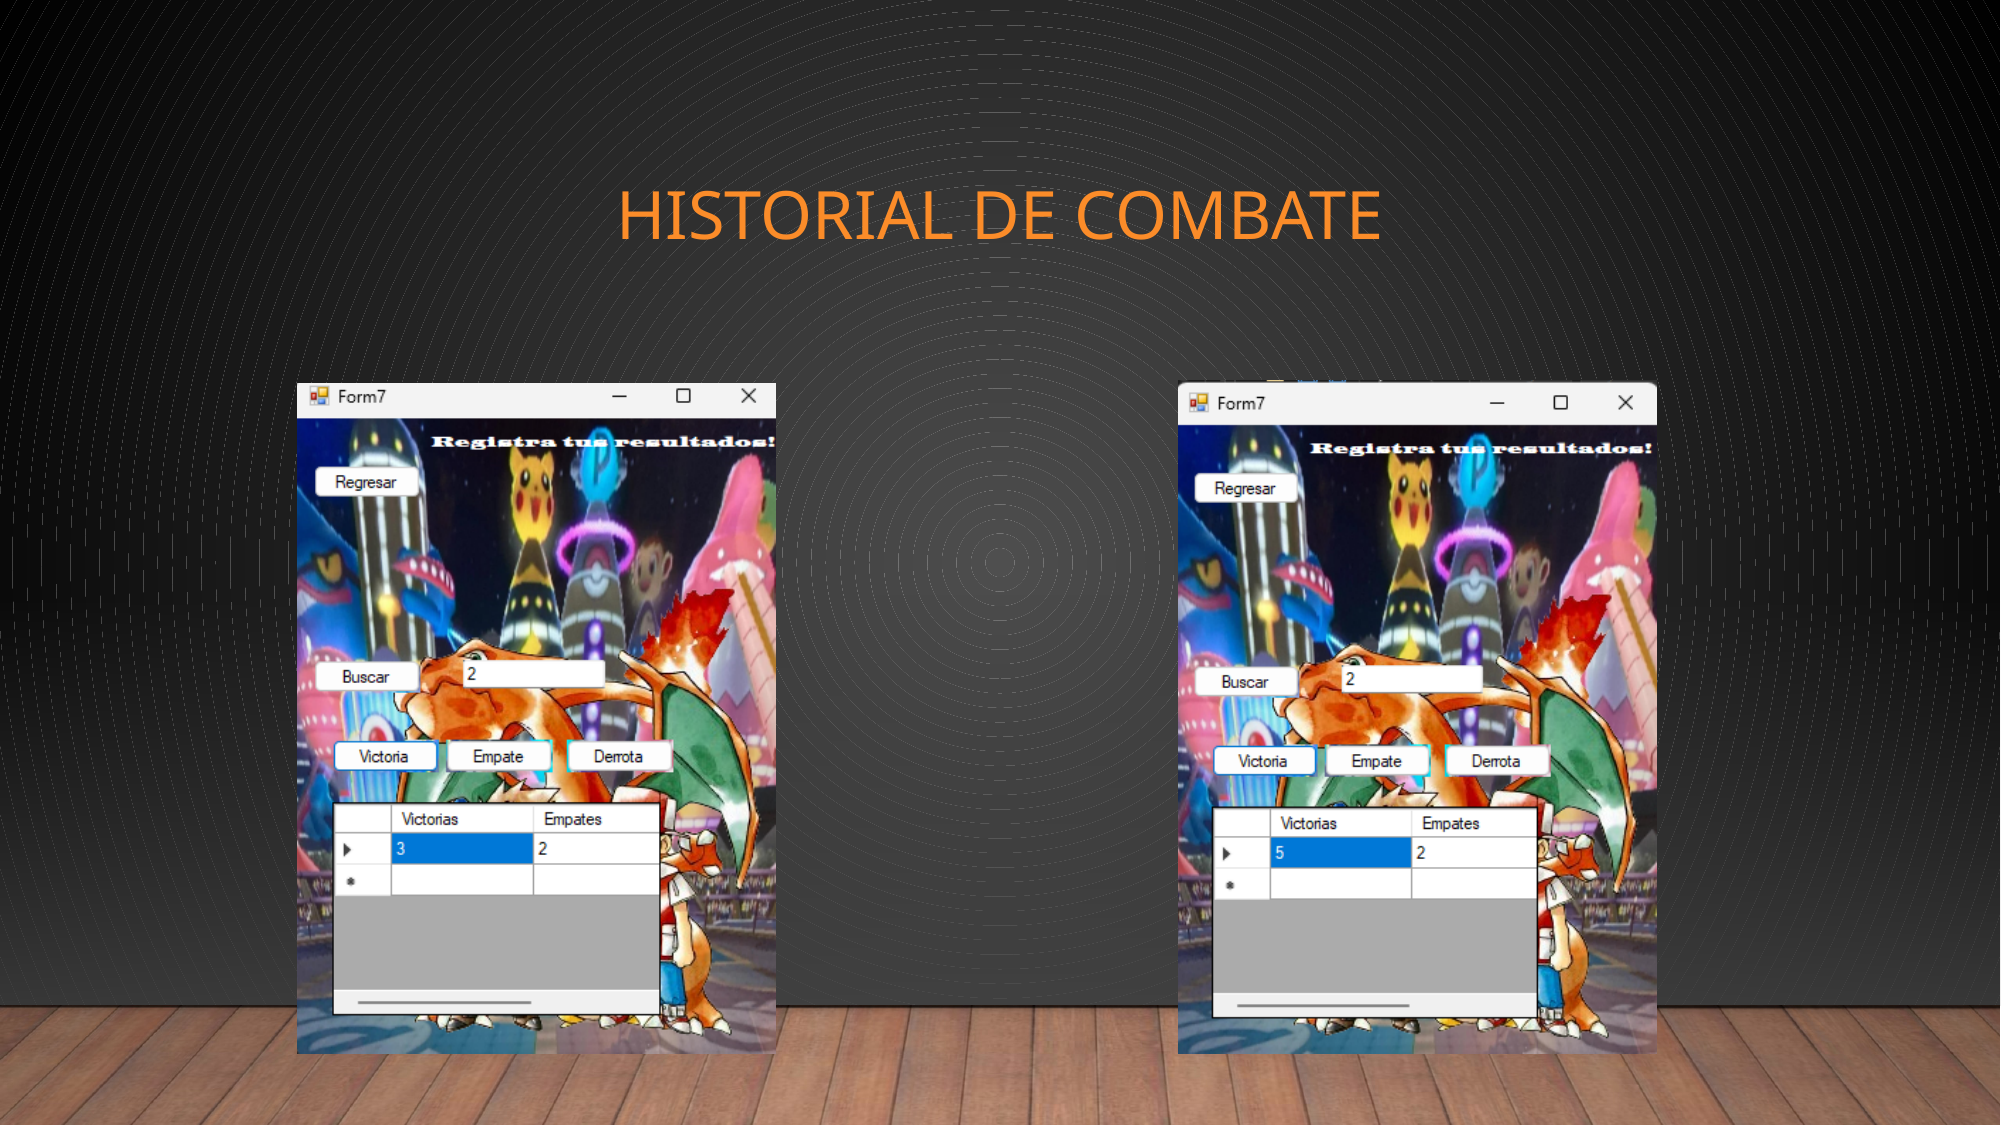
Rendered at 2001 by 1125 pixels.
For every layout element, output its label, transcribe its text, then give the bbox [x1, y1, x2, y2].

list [1178, 380, 1657, 1054]
picture [0, 383, 2000, 1125]
title Historial de combate [238, 131, 1763, 305]
